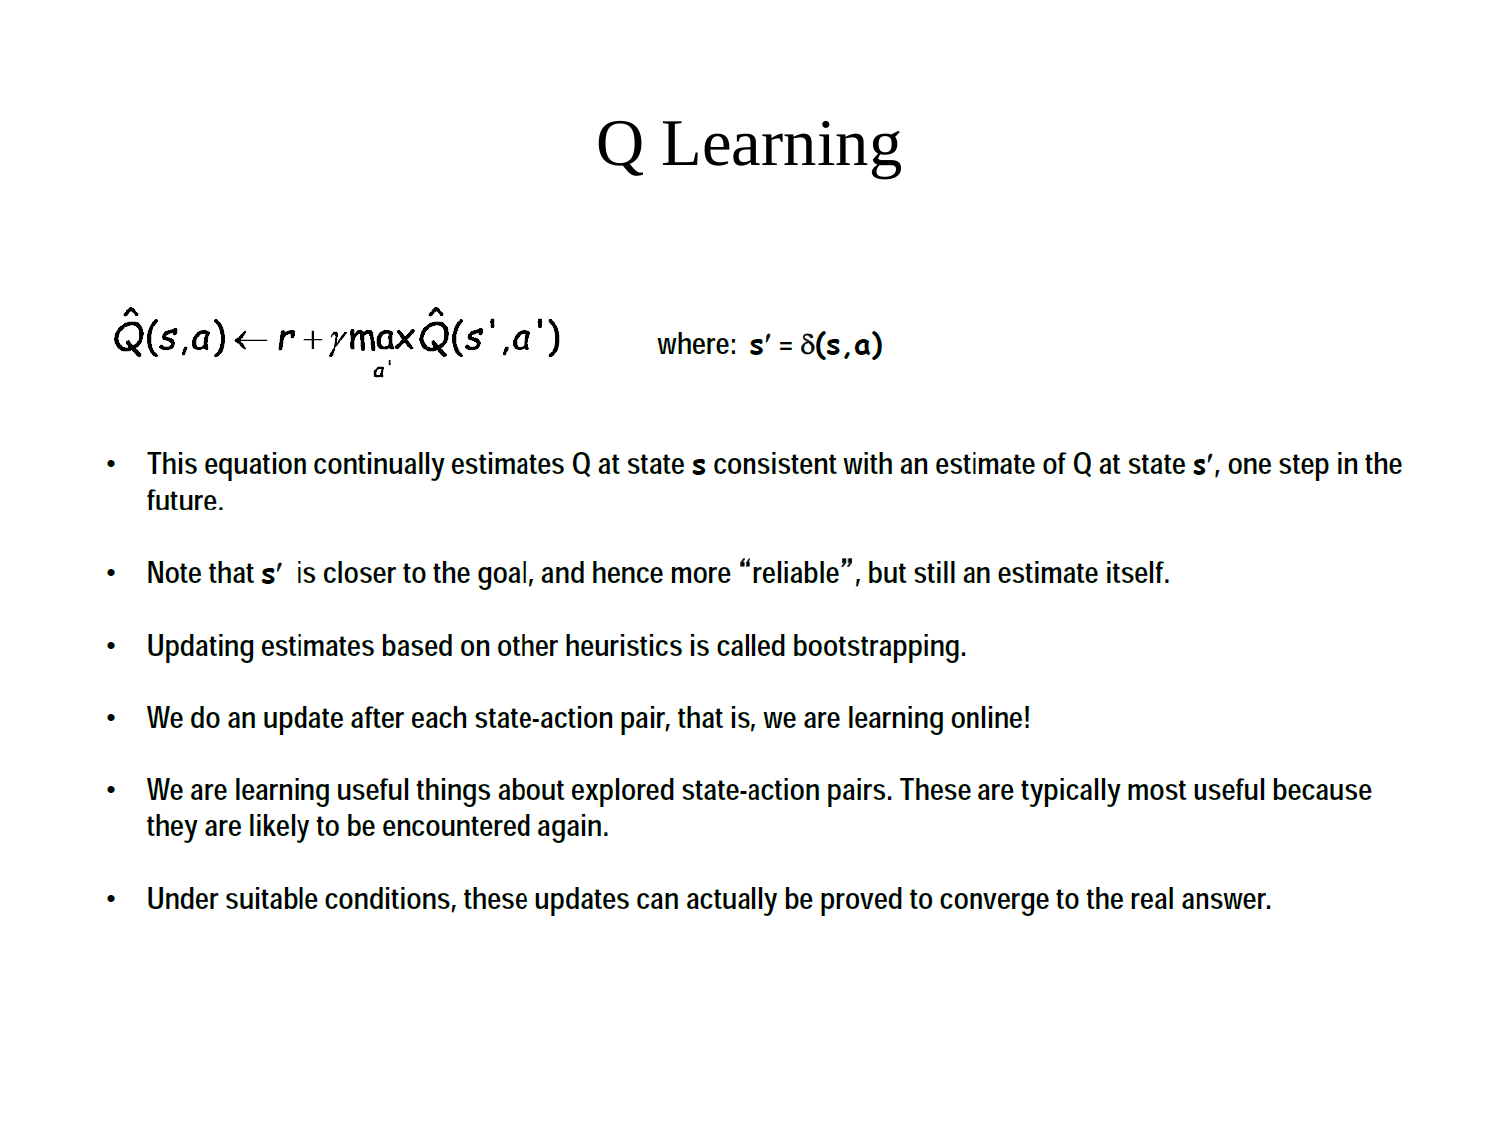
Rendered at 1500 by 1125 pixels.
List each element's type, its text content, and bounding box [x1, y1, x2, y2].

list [74, 263, 1426, 1005]
title Q Learning [75, 45, 1425, 233]
